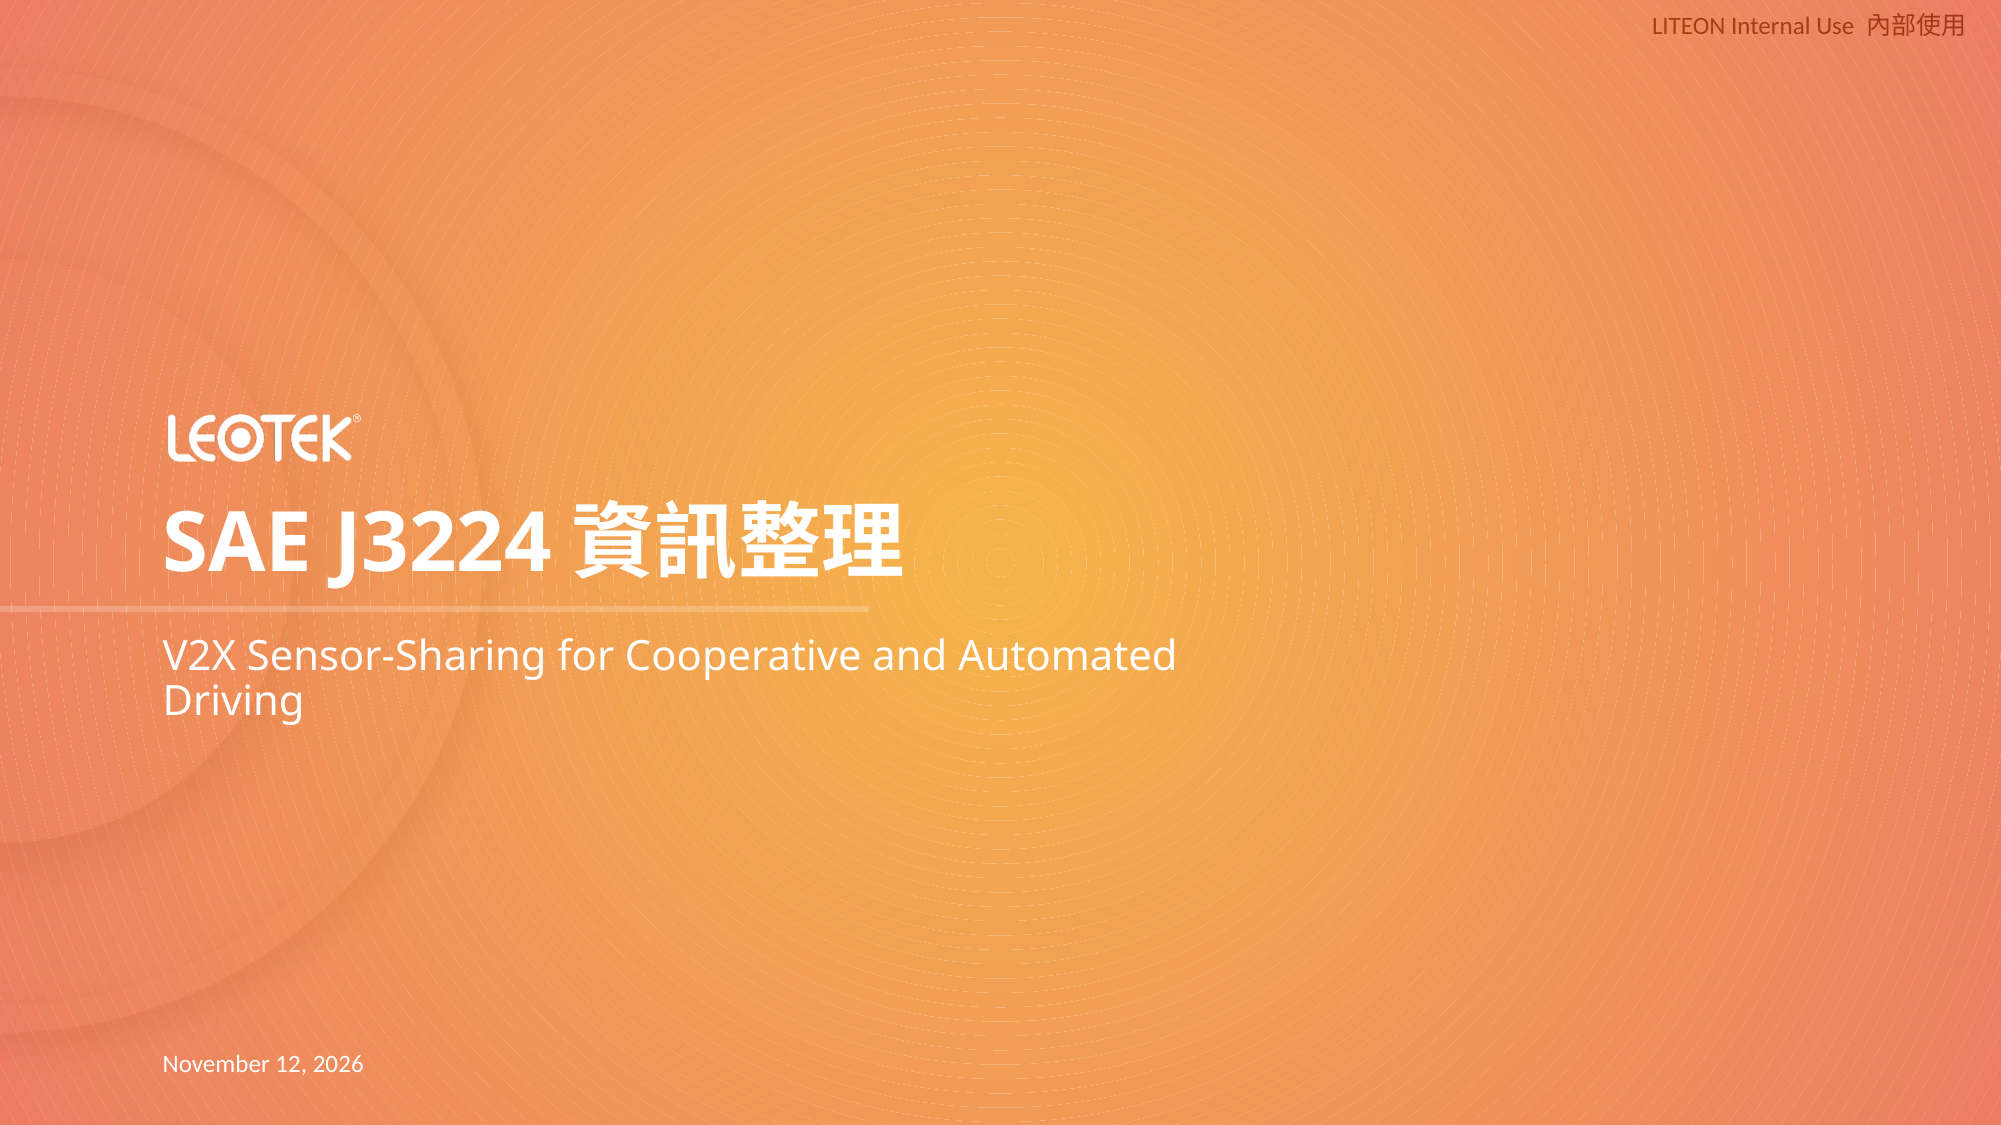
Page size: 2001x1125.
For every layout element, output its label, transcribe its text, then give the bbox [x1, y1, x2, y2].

list SAE J3224資訊整理 [147, 484, 1278, 598]
title V2X Sensor-Sharing for Cooperative and Automated Driving [147, 627, 1282, 728]
picture [168, 414, 361, 462]
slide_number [147, 1033, 598, 1093]
